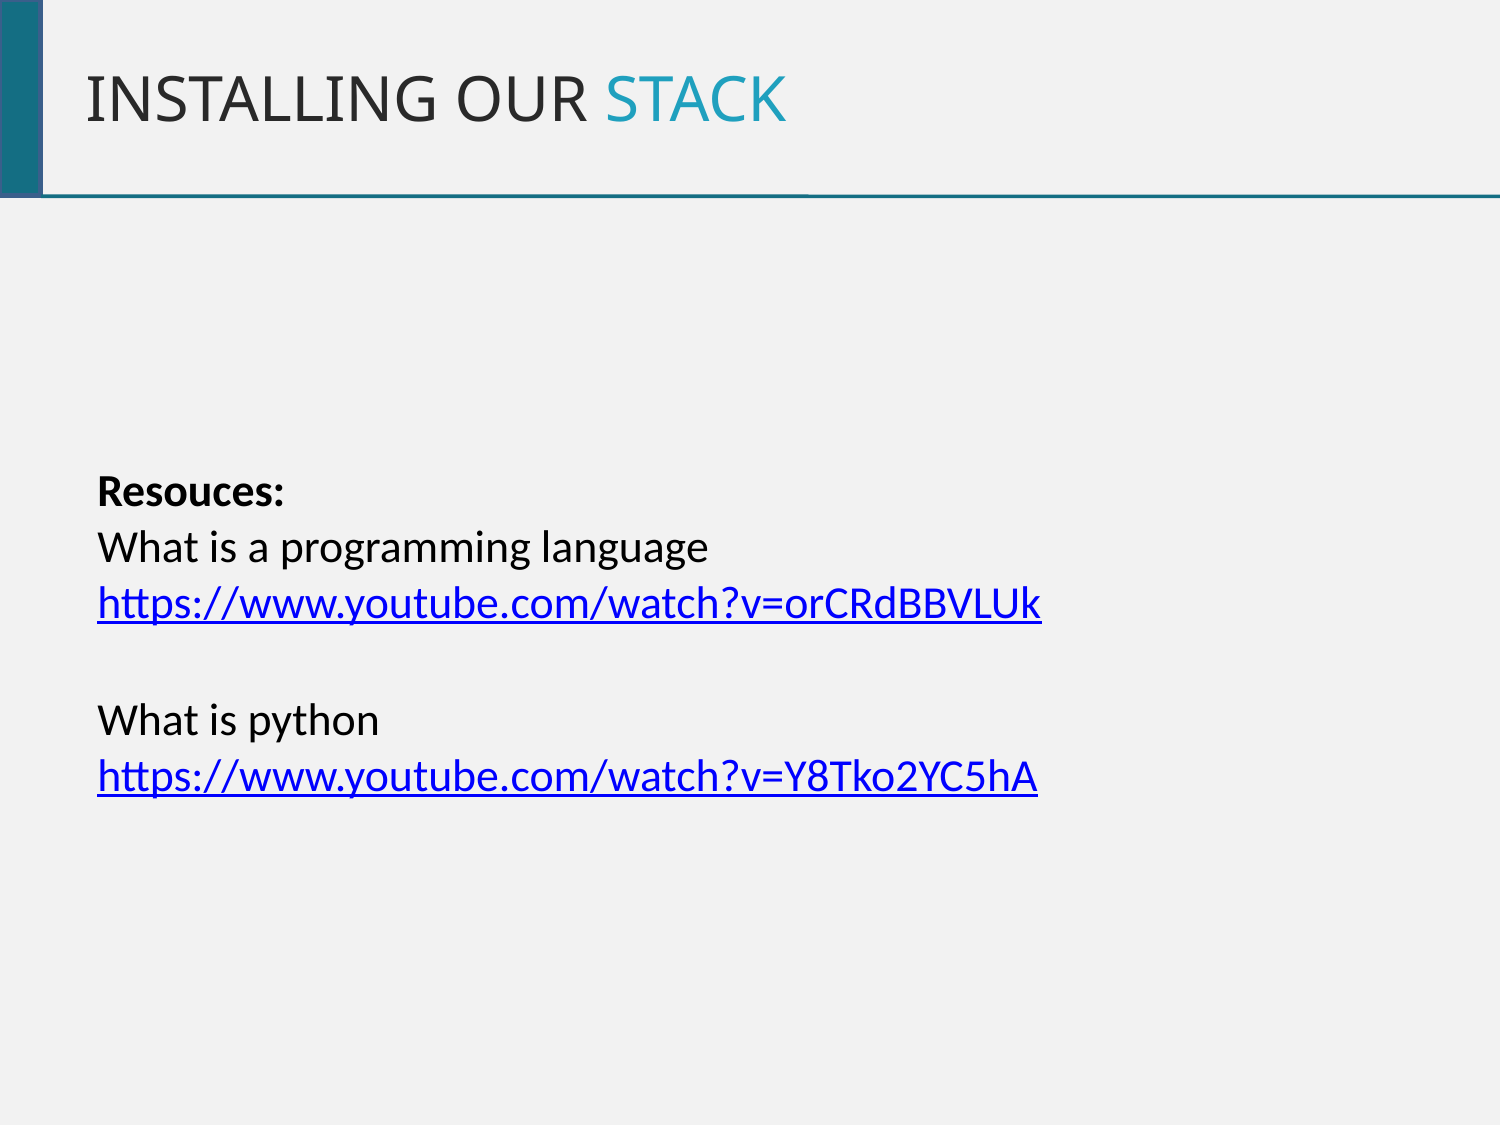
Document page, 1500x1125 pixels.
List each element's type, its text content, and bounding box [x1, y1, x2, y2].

text_box Installing our Stack [70, 0, 1293, 194]
text_box Resouces: What is a programming language https://www.youtube.com/watch?v=orCRdBBVLUk What is python https://www.youtube.com/watch?v=Y8Tko2YC5hA [82, 237, 1441, 1094]
text_box [0, 0, 43, 198]
